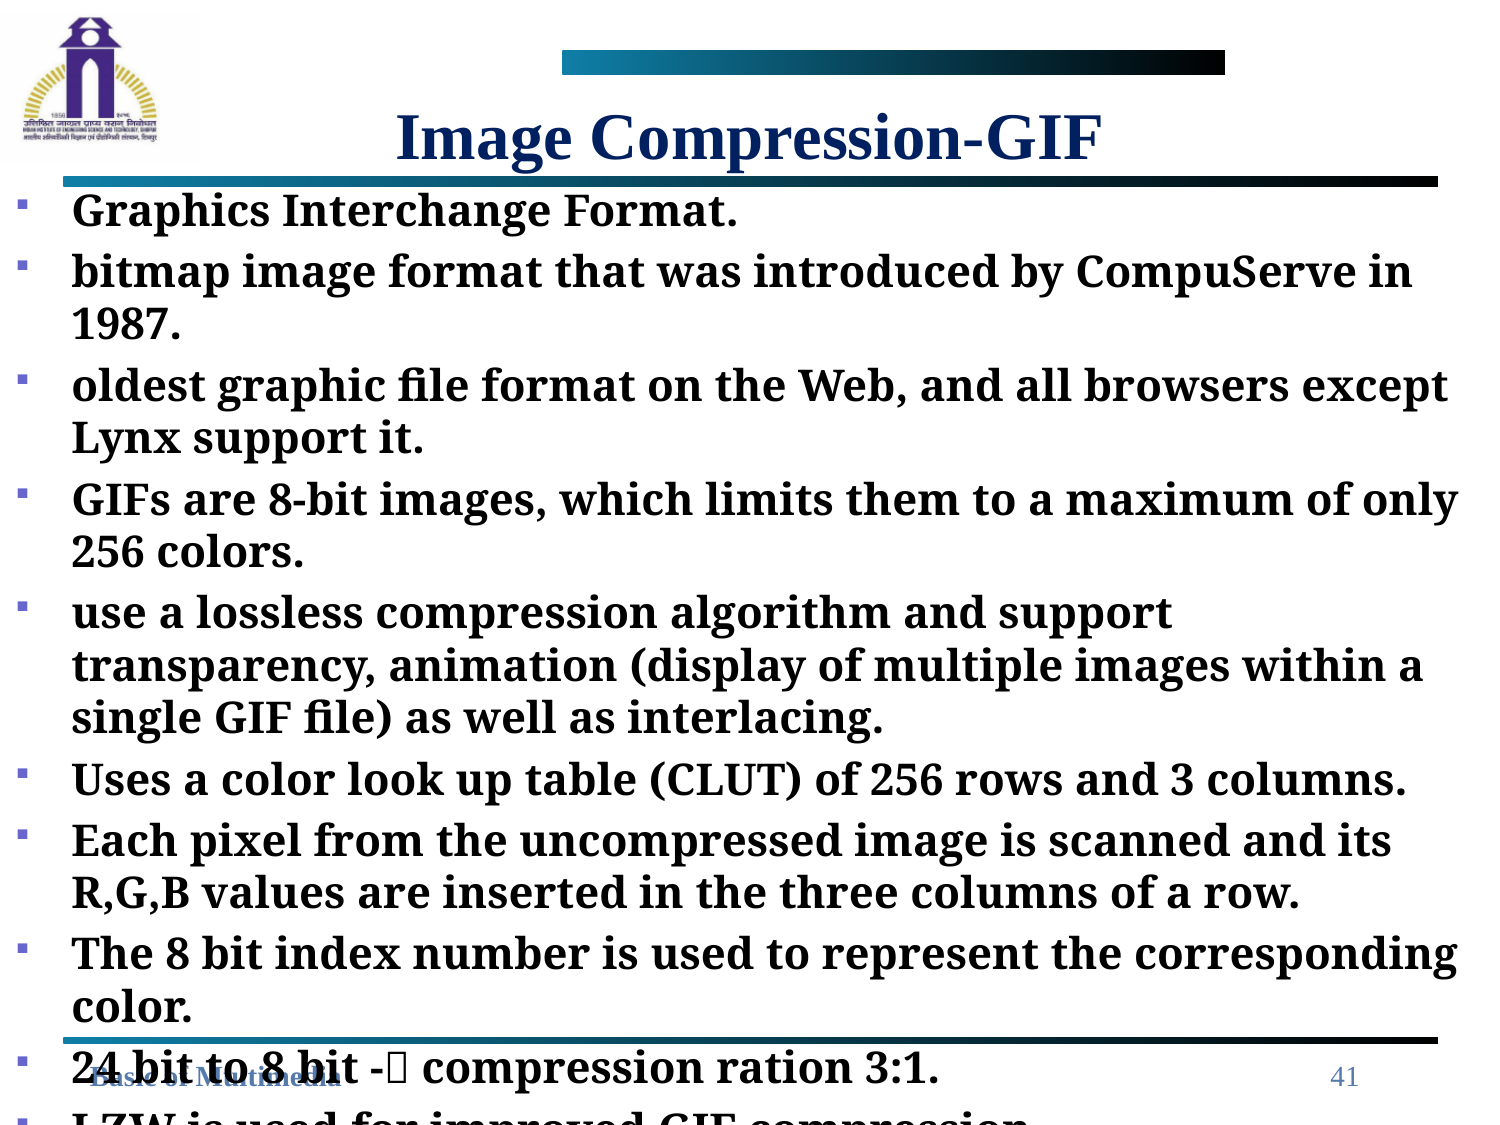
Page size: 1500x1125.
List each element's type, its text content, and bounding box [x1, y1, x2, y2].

picture [0, 12, 200, 162]
list Graphics Interchange Format. bitmap image format that was introduced by CompuServe in 1987. oldest graphic file format on the Web, and all browsers except Lynx support it. GIFs are 8-bit images, which limits them to a maximum of only 256 colors. use a lossless compression algorithm and support transparency, animation (display of multiple images within a single GIF file) as well as interlacing. Uses a color look up table (CLUT) of 256 rows and 3 columns. Each pixel from the uncompressed image is scanned and its R,G,B values are inserted in the three columns of a row. The 8 bit index number is used to represent the corresponding color. 24 bit to 8 bit - compression ration 3:1. LZW is used for improved GIF compression. [0, 174, 1500, 1013]
slide_number 41 [1062, 1049, 1376, 1125]
title Image Compression-GIF [62, 83, 1438, 174]
